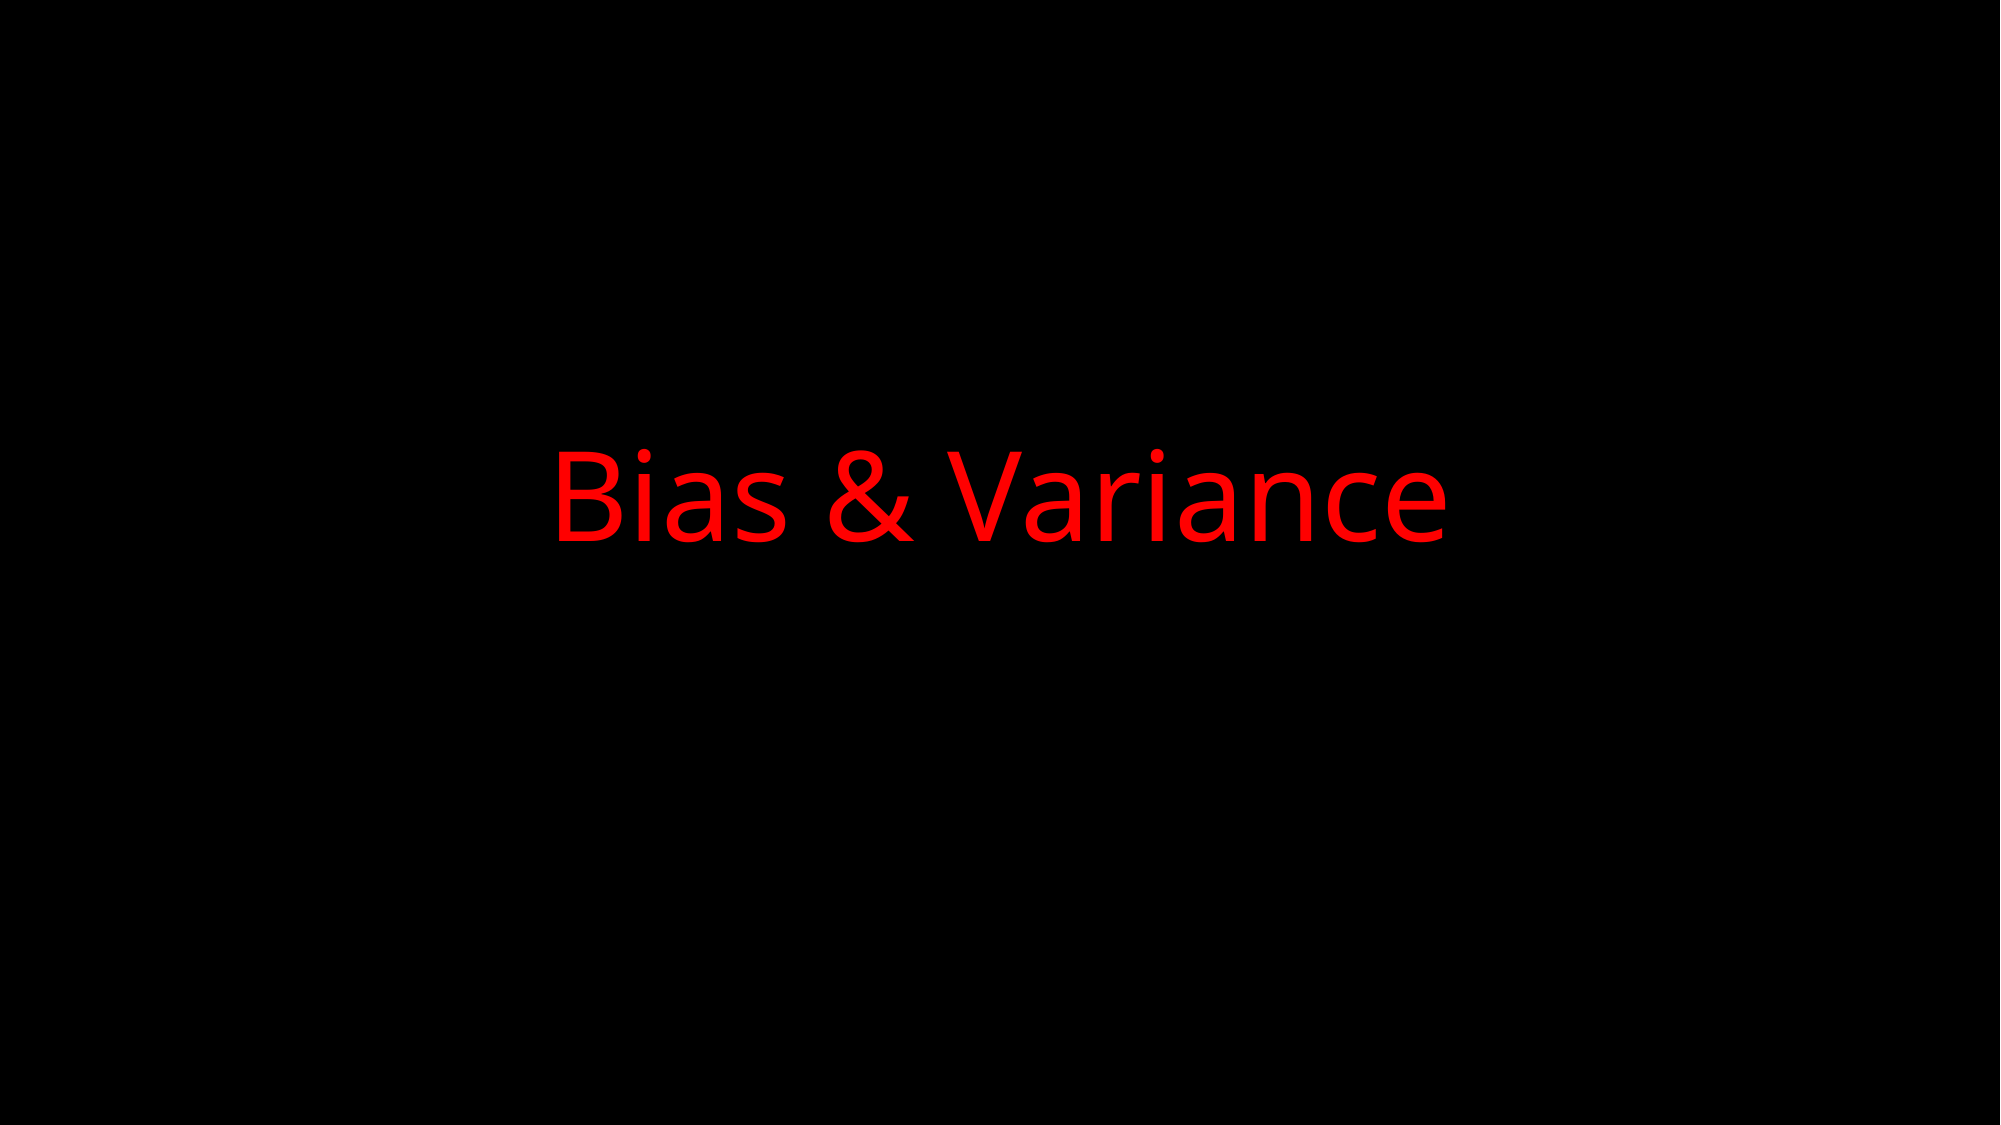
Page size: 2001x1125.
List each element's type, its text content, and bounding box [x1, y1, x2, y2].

title Bias & Variance [249, 184, 1750, 576]
